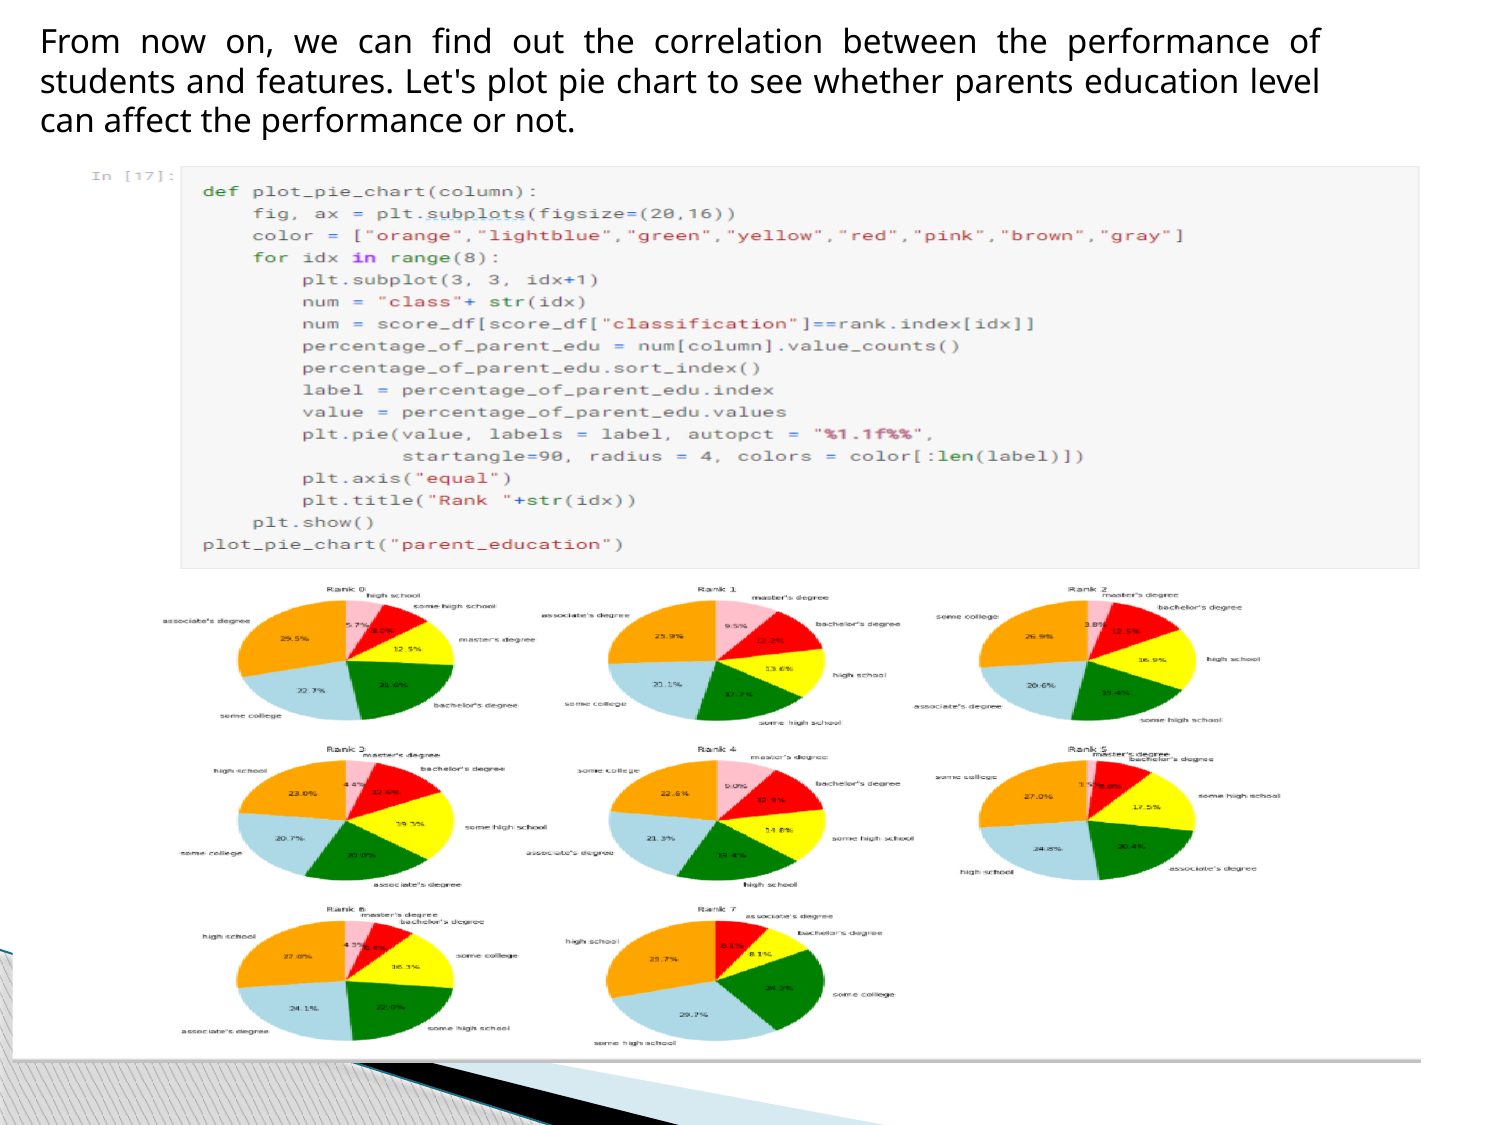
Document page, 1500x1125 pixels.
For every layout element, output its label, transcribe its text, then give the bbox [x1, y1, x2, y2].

picture [12, 148, 1451, 1063]
text_box From now on, we can find out the correlation between the performance of students and features. Let's plot pie chart to see whether parents education level can affect the performance or not. [24, 12, 1338, 147]
